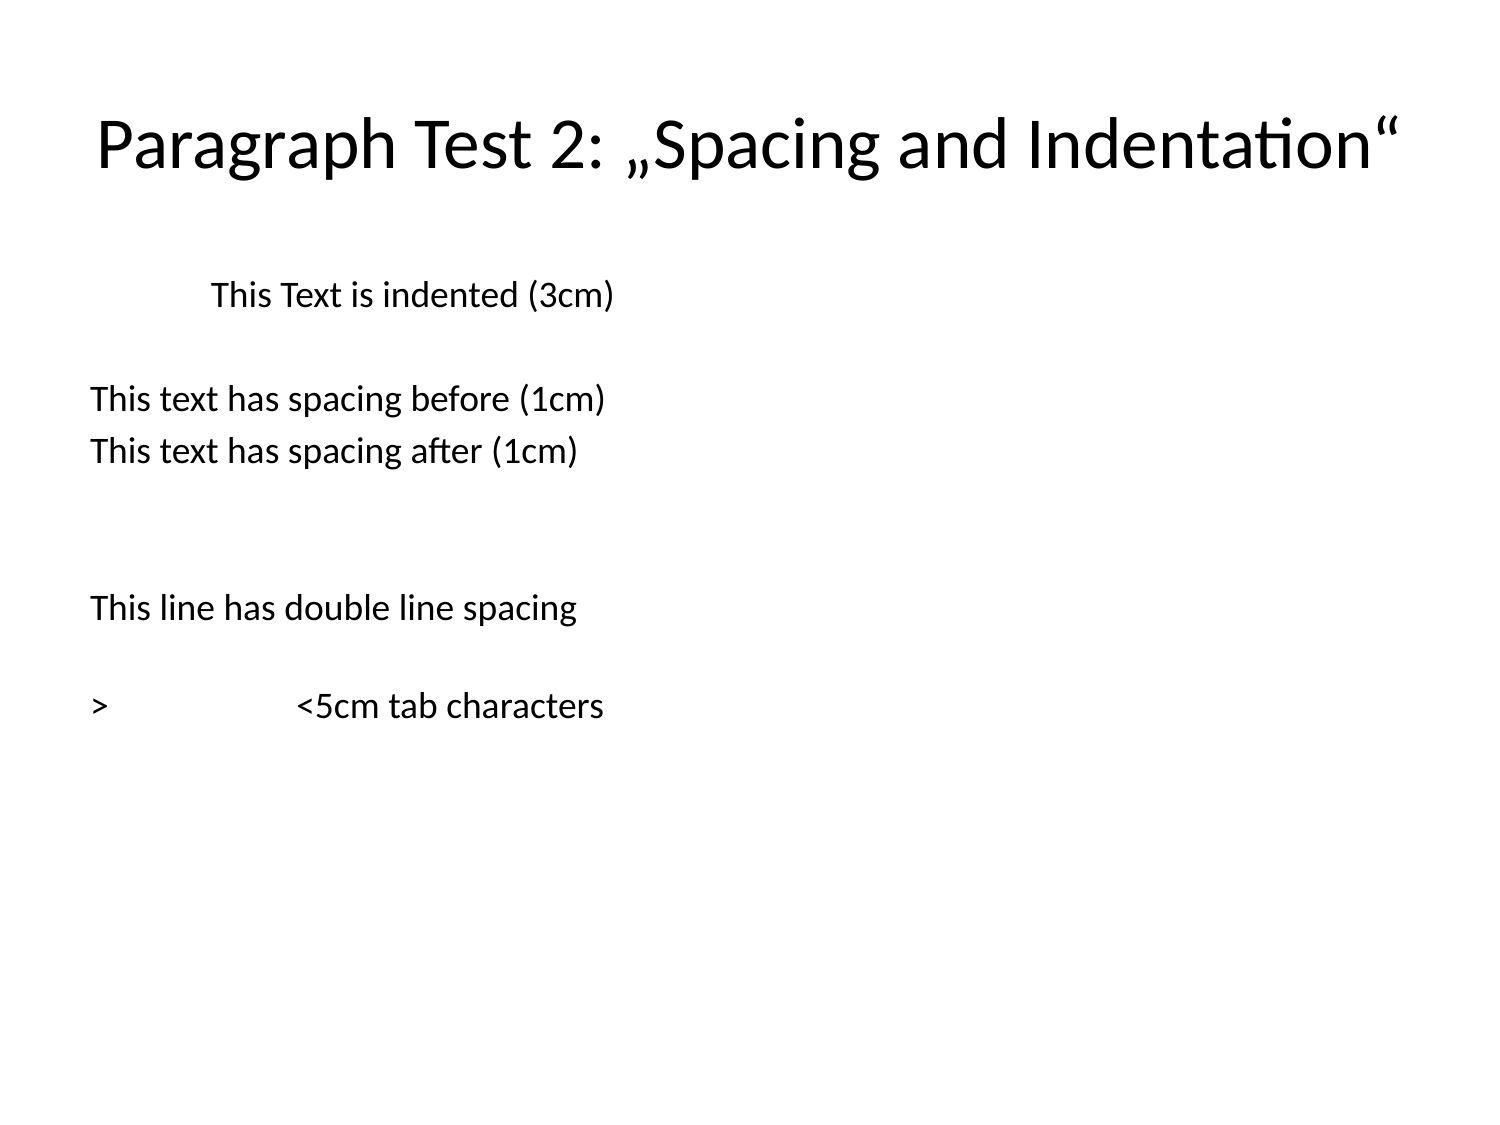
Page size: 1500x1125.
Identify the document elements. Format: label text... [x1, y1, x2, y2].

list This Text is indented (3cm) This text has spacing before (1cm) This text has spacing after (1cm) This line has double line spacing > <5cm tab characters [74, 262, 1426, 1006]
title Paragraph Test 2: „Spacing and Indentation“ [74, 44, 1426, 233]
